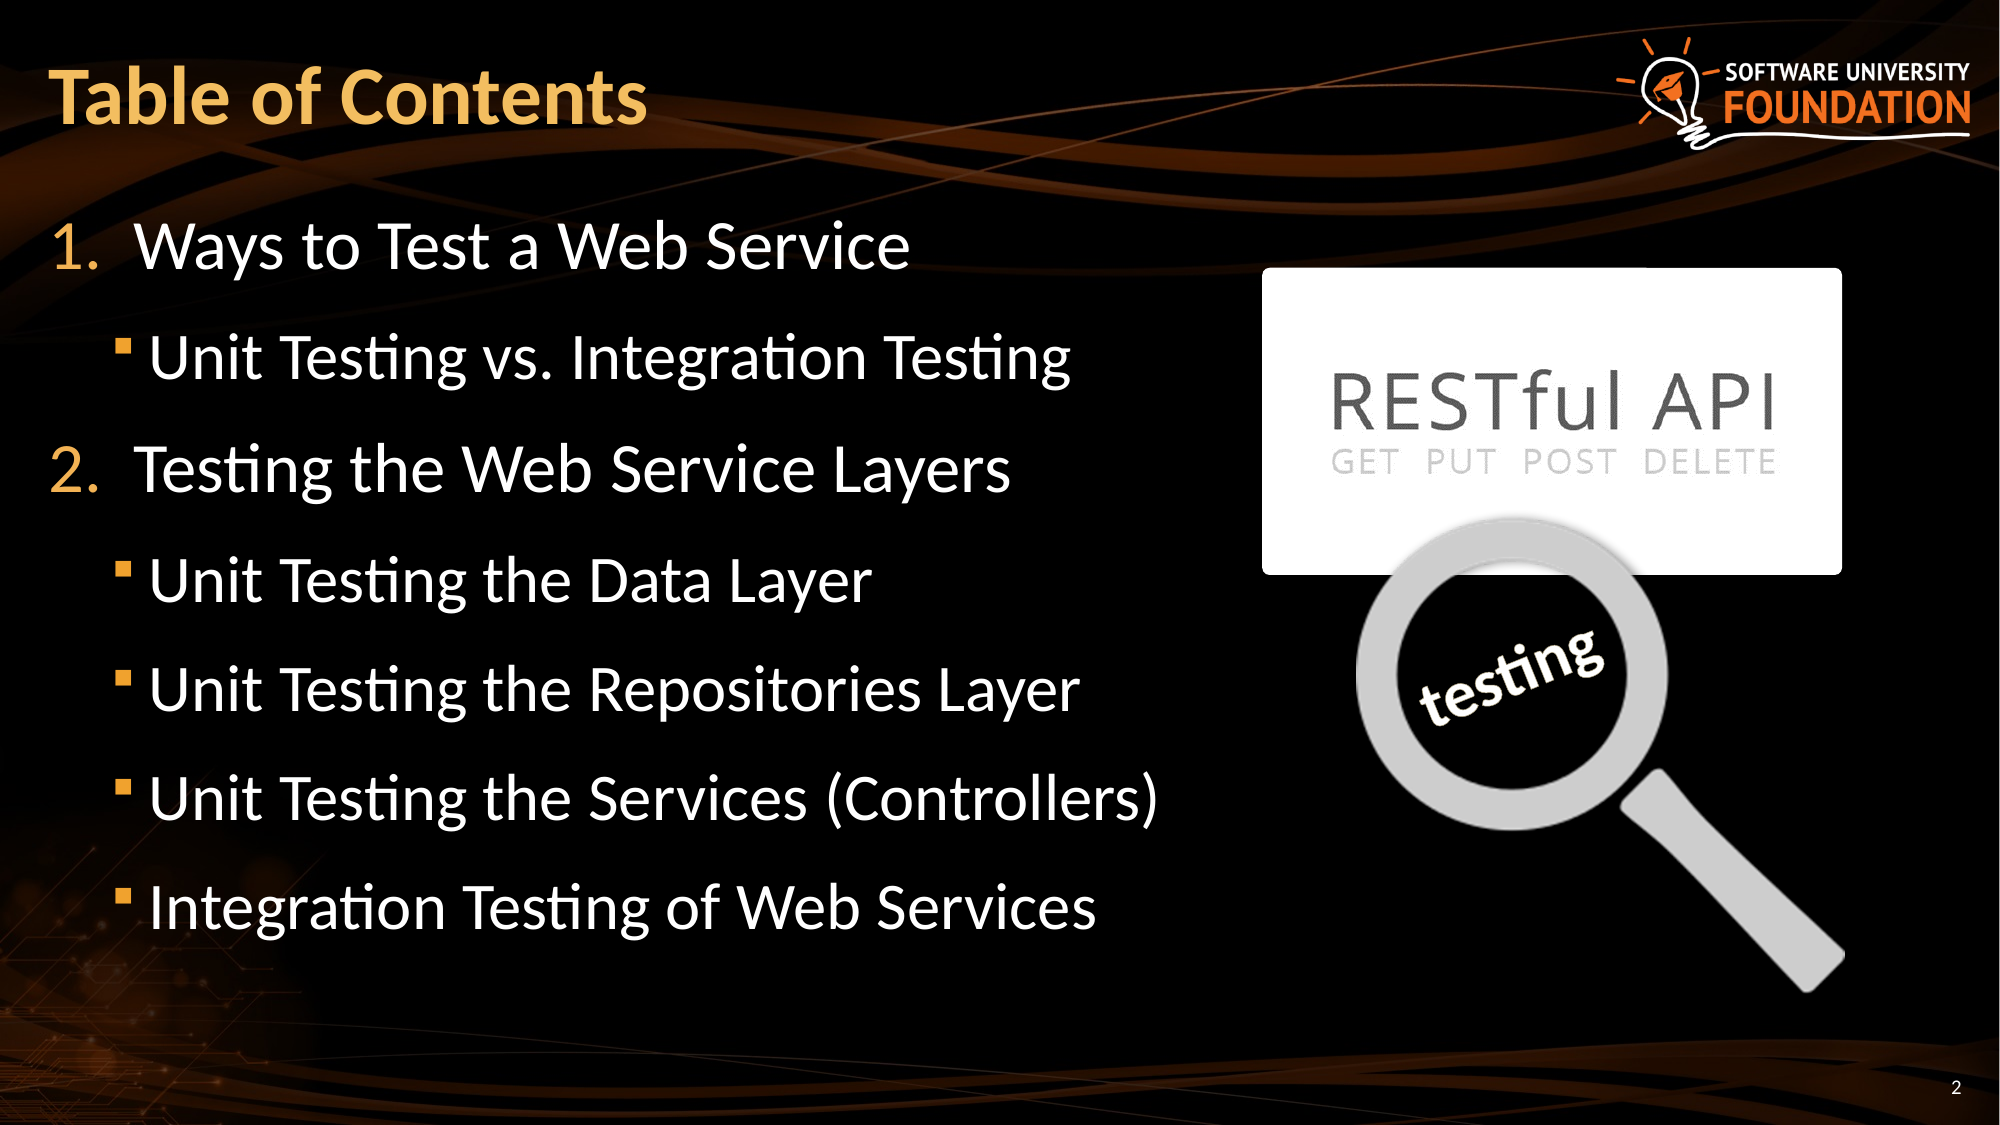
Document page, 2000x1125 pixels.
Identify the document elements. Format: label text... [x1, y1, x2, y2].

list Ways to Test a Web Service Unit Testing vs. Integration Testing Testing the Web Service Layers Unit Testing the Data Layer Unit Testing the Repositories Layer Unit Testing the Services (Controllers) Integration Testing of Web Services [31, 188, 1968, 1103]
picture [0, 0, 2000, 1125]
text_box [1356, 512, 1845, 1000]
slide_number 2 [1897, 1070, 1968, 1103]
title Table of Contents [30, 6, 1602, 189]
